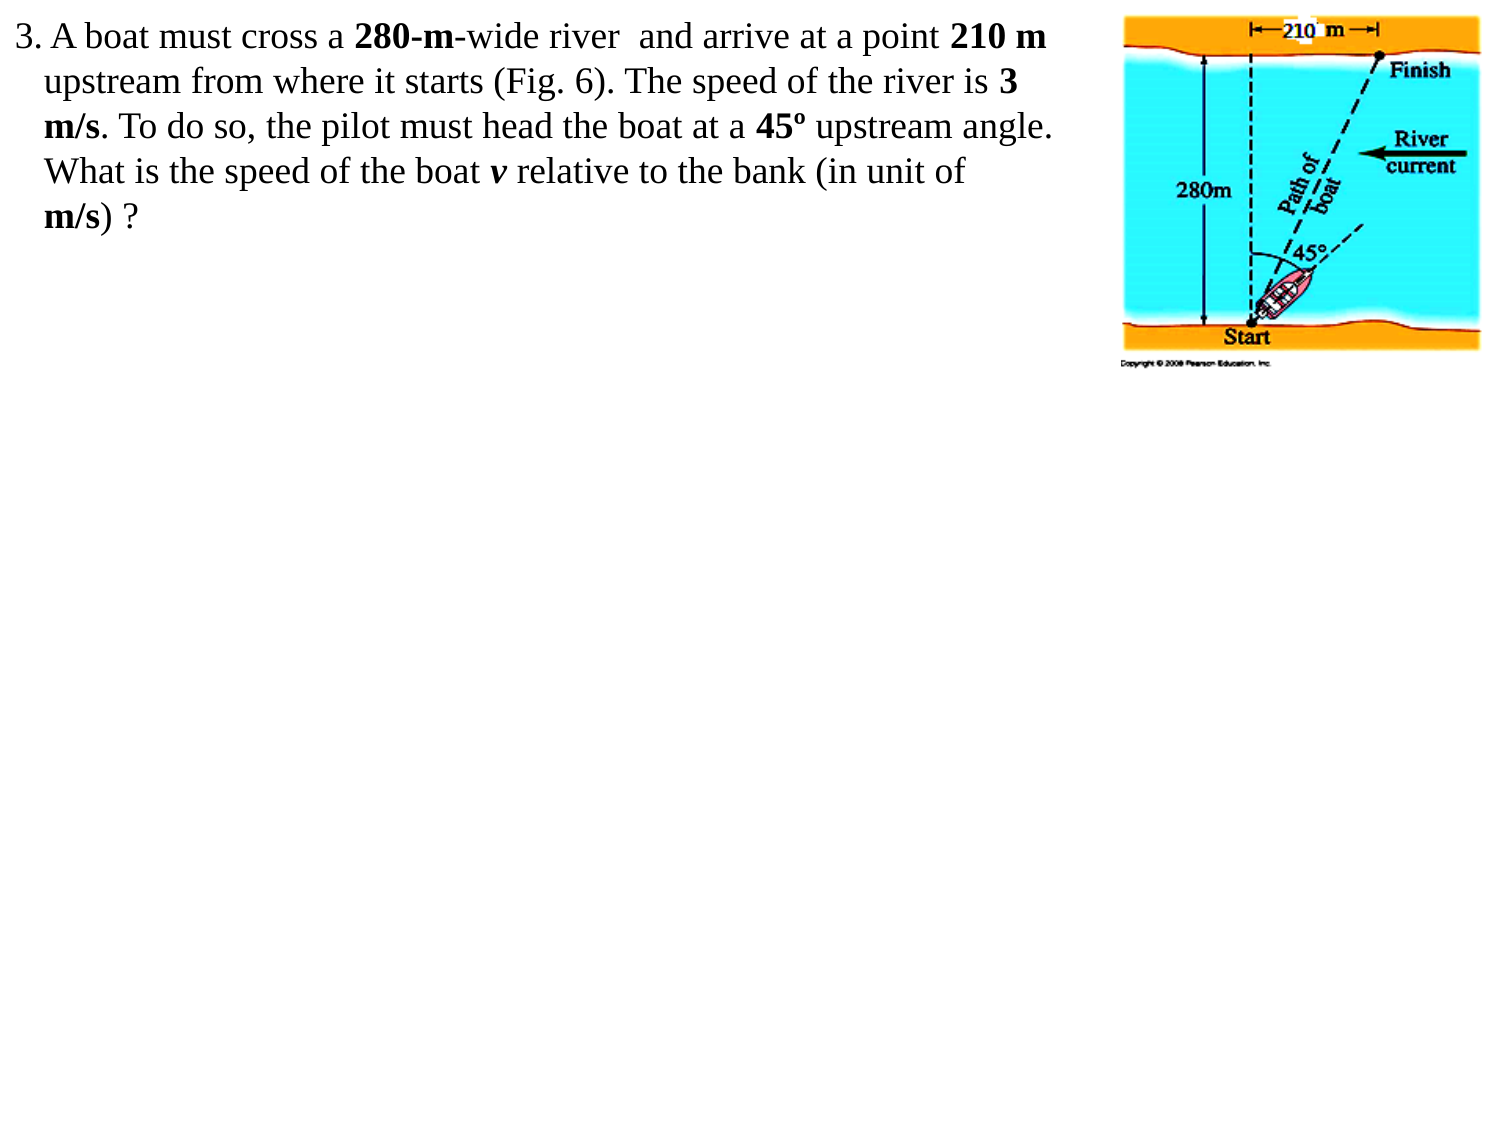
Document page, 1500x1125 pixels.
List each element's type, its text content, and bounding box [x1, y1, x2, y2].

picture [1121, 10, 1488, 373]
text_box 3. A boat must cross a 280-m-wide river and arrive at a point 210 m upstream from where it starts (Fig. 6). The speed of the river is 3 m/s. To do so, the pilot must head the boat at a 45º upstream angle. What is the speed of the boat v relative to the bank (in unit of m/s) ? [0, 4, 1076, 244]
